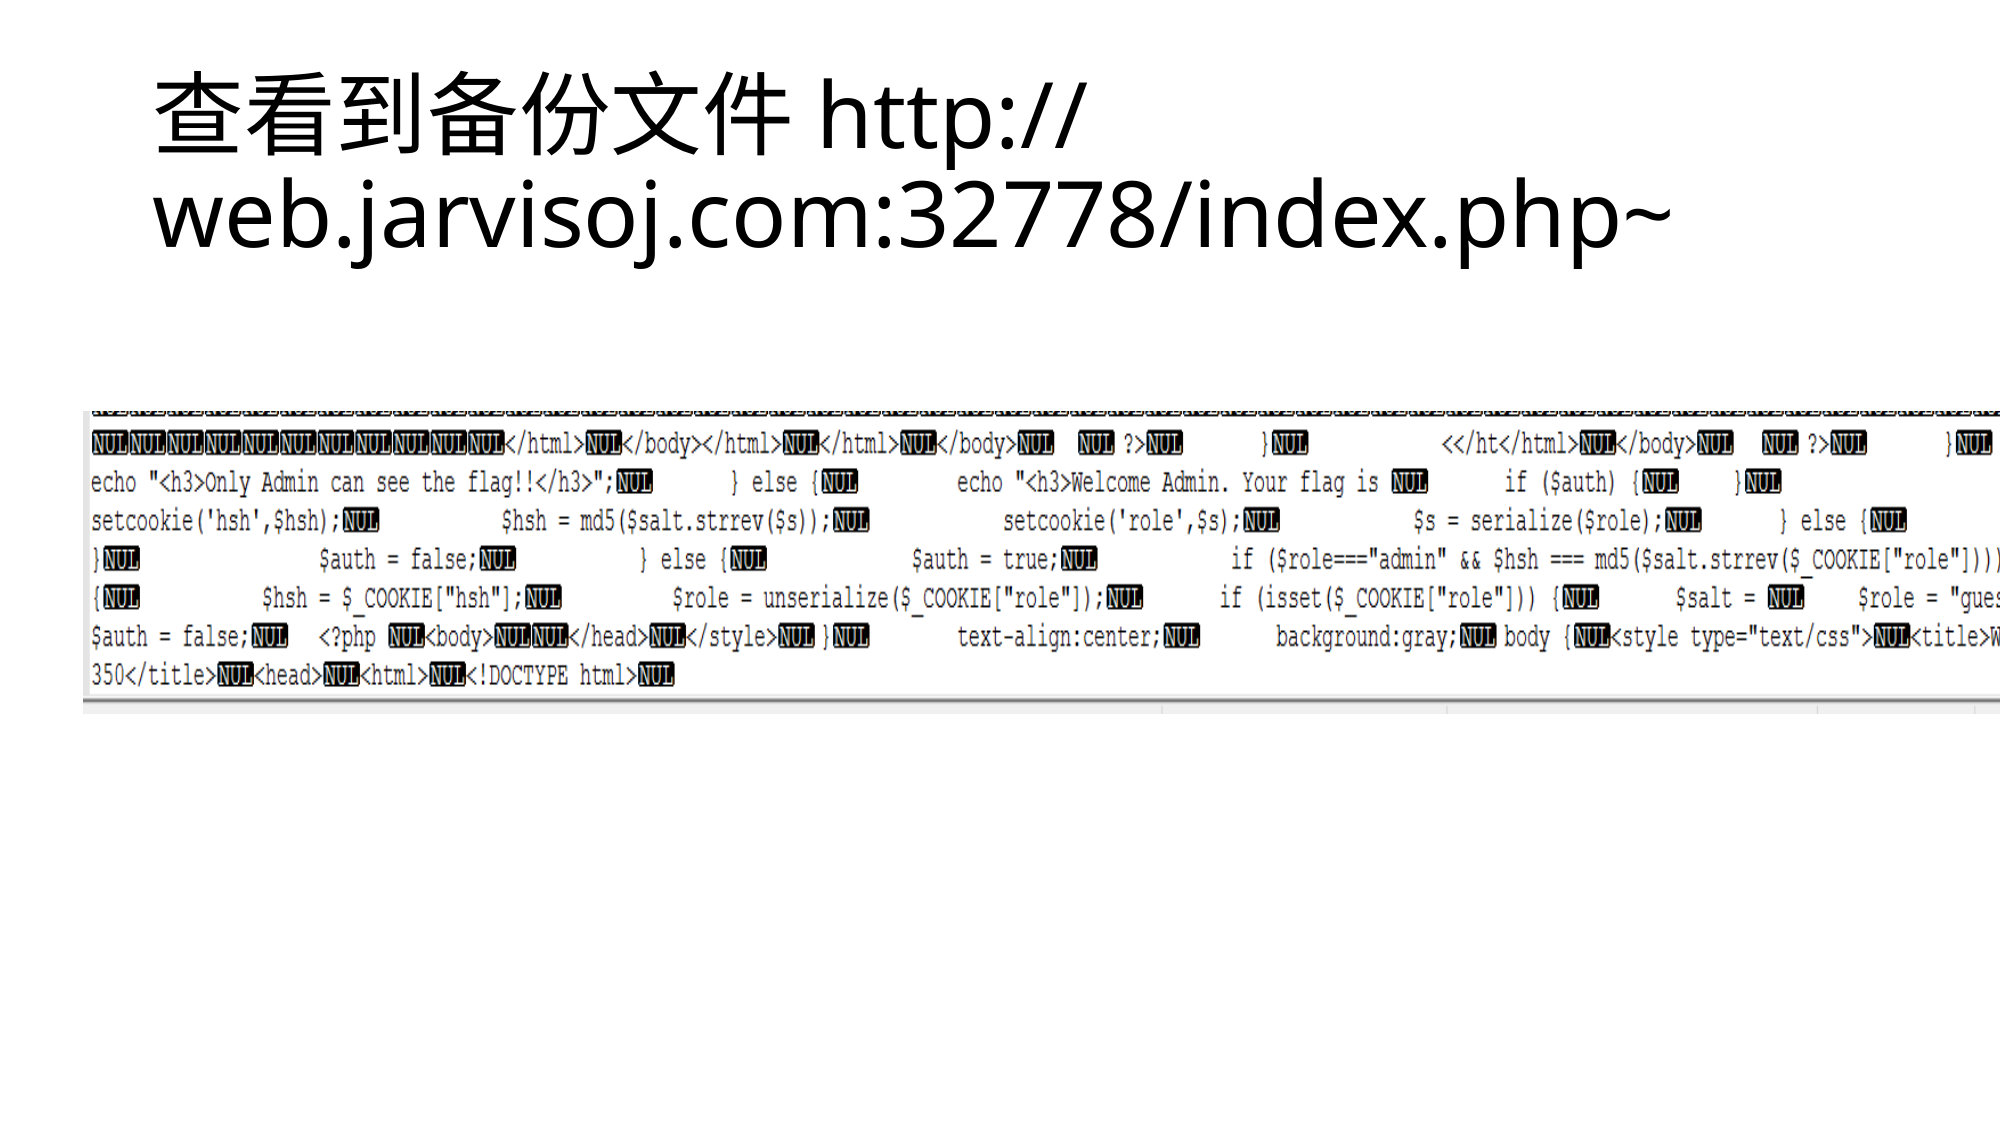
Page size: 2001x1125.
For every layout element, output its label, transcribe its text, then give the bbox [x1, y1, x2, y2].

title 查看到备份文件http://web.jarvisoj.com:32778/index.php~ [137, 59, 1863, 278]
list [83, 411, 2000, 714]
